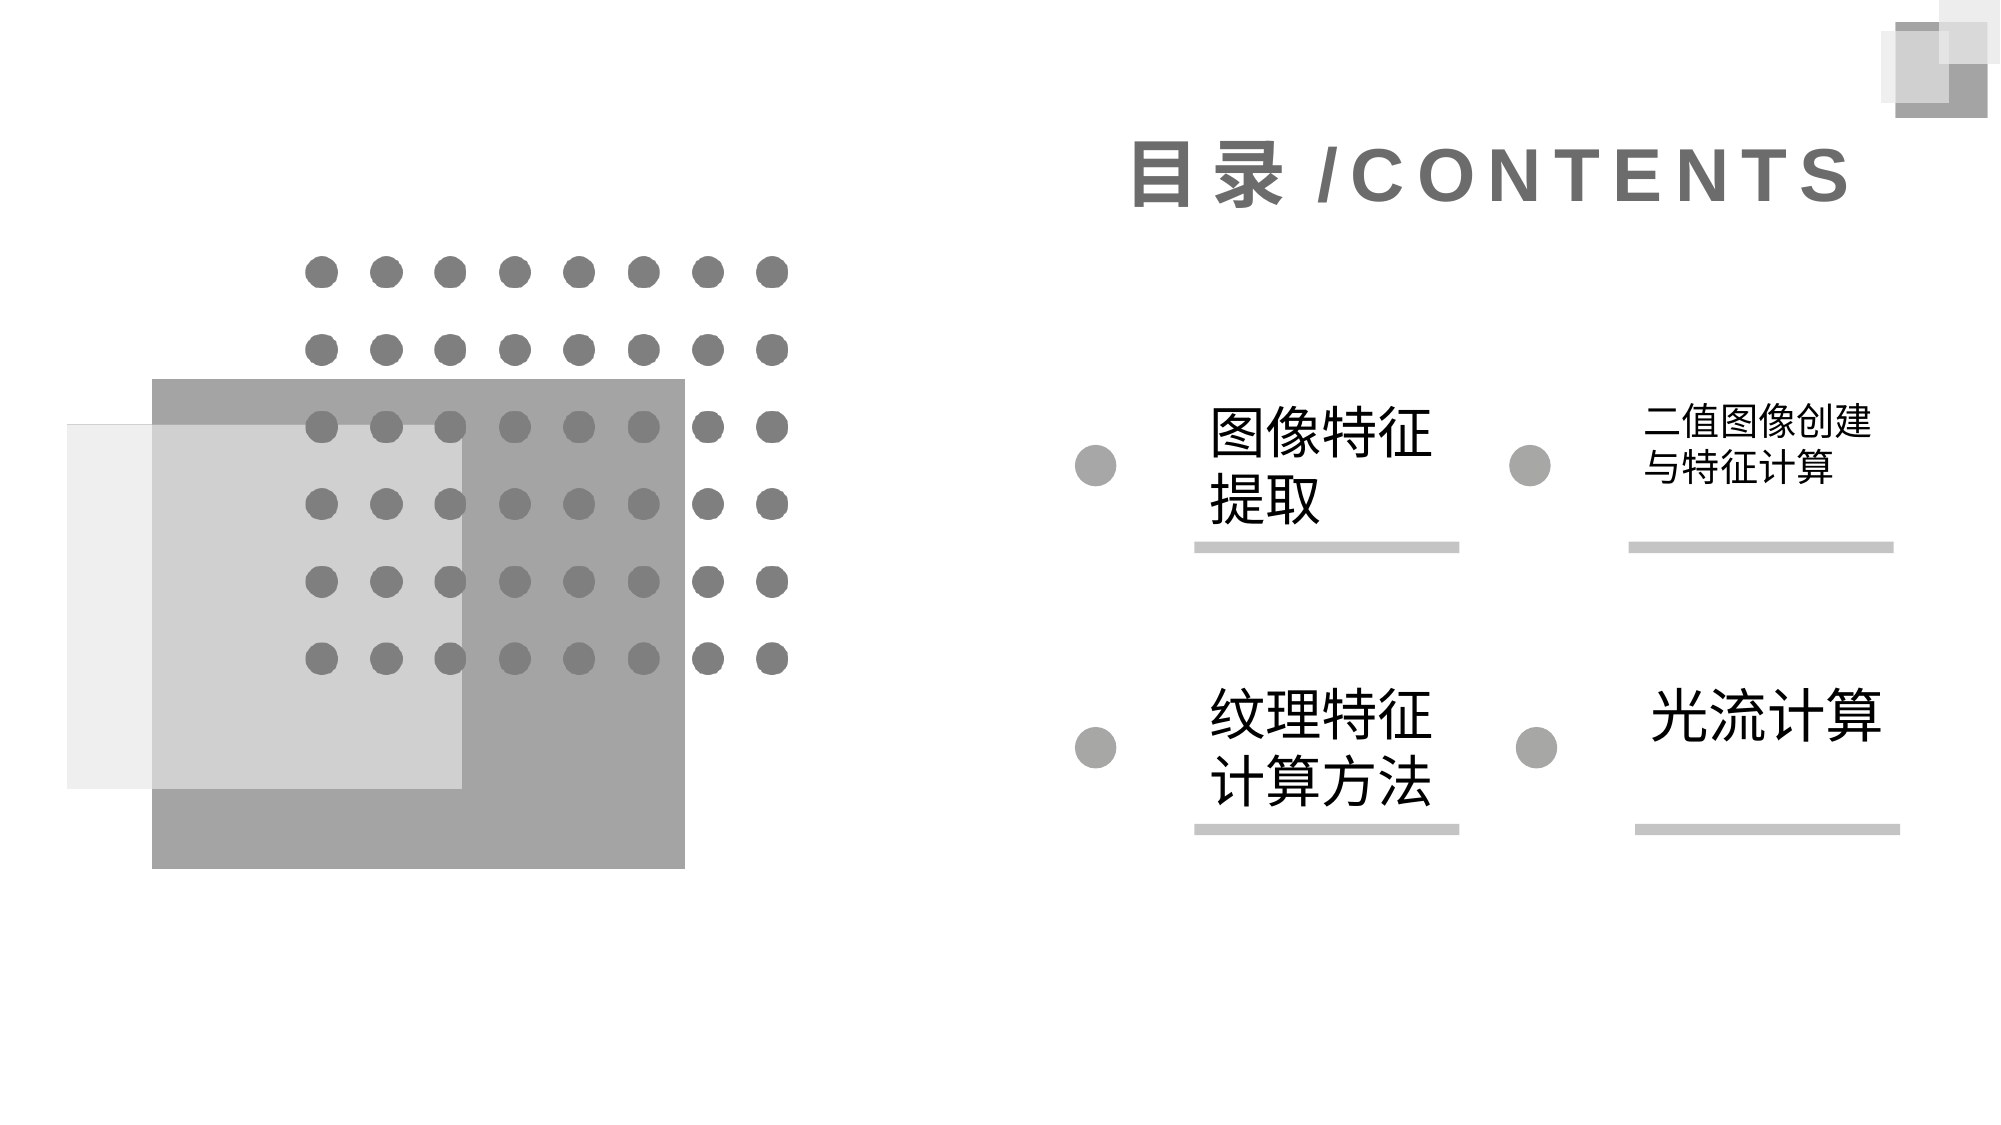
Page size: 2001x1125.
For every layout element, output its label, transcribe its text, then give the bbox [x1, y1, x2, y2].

picture [67, 256, 788, 869]
text_box [1634, 823, 1901, 836]
text_box [1193, 541, 1460, 554]
text_box [1508, 443, 1552, 488]
text_box [1628, 541, 1895, 554]
text_box 纹理特征计算方法 [1194, 671, 1460, 823]
text_box 光流计算 [1635, 671, 1901, 823]
text_box [1514, 725, 1559, 770]
text_box [1073, 443, 1118, 488]
text_box 二值图像创建与特征计算 [1628, 389, 1894, 541]
text_box [1073, 725, 1118, 770]
picture [1881, 0, 2000, 118]
text_box 图像特征提取 [1194, 389, 1460, 541]
text_box [1193, 823, 1460, 836]
text_box 目录/CONTENTS [1074, 98, 1900, 227]
